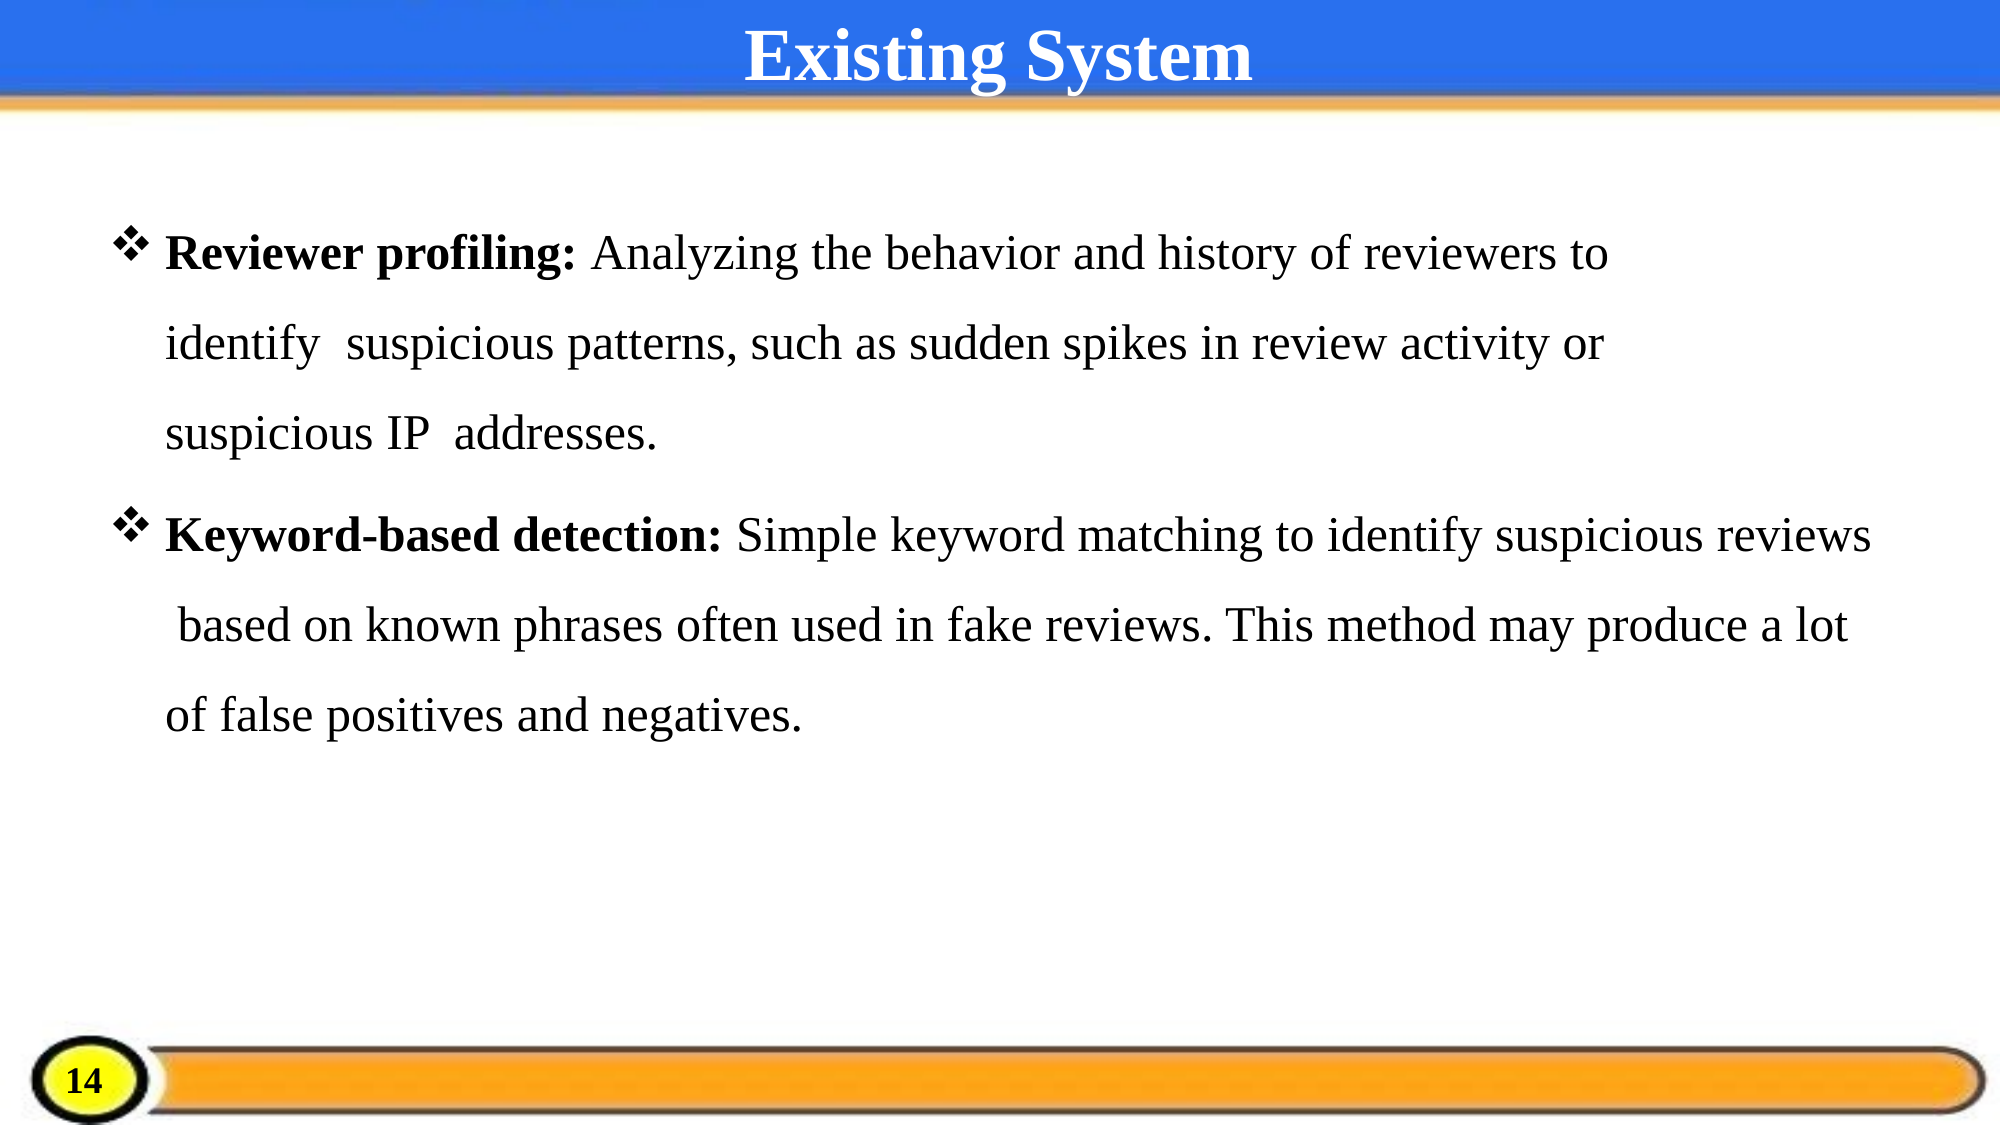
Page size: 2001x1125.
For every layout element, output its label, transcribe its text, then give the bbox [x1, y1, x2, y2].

slide_number 14 [58, 1058, 109, 1125]
picture [0, 0, 2000, 1125]
title Existing System [742, 3, 1258, 187]
text_box Reviewer profiling: Analyzing the behavior and history of reviewers to identify suspicious patterns, such as sudden spikes in review activity or suspicious IP addresses. Keyword-based detection: Simple keyword matching to identify suspicious reviews based on known phrases often used in fake reviews. This method may produce a lot of false positives and negatives. [106, 187, 1874, 742]
